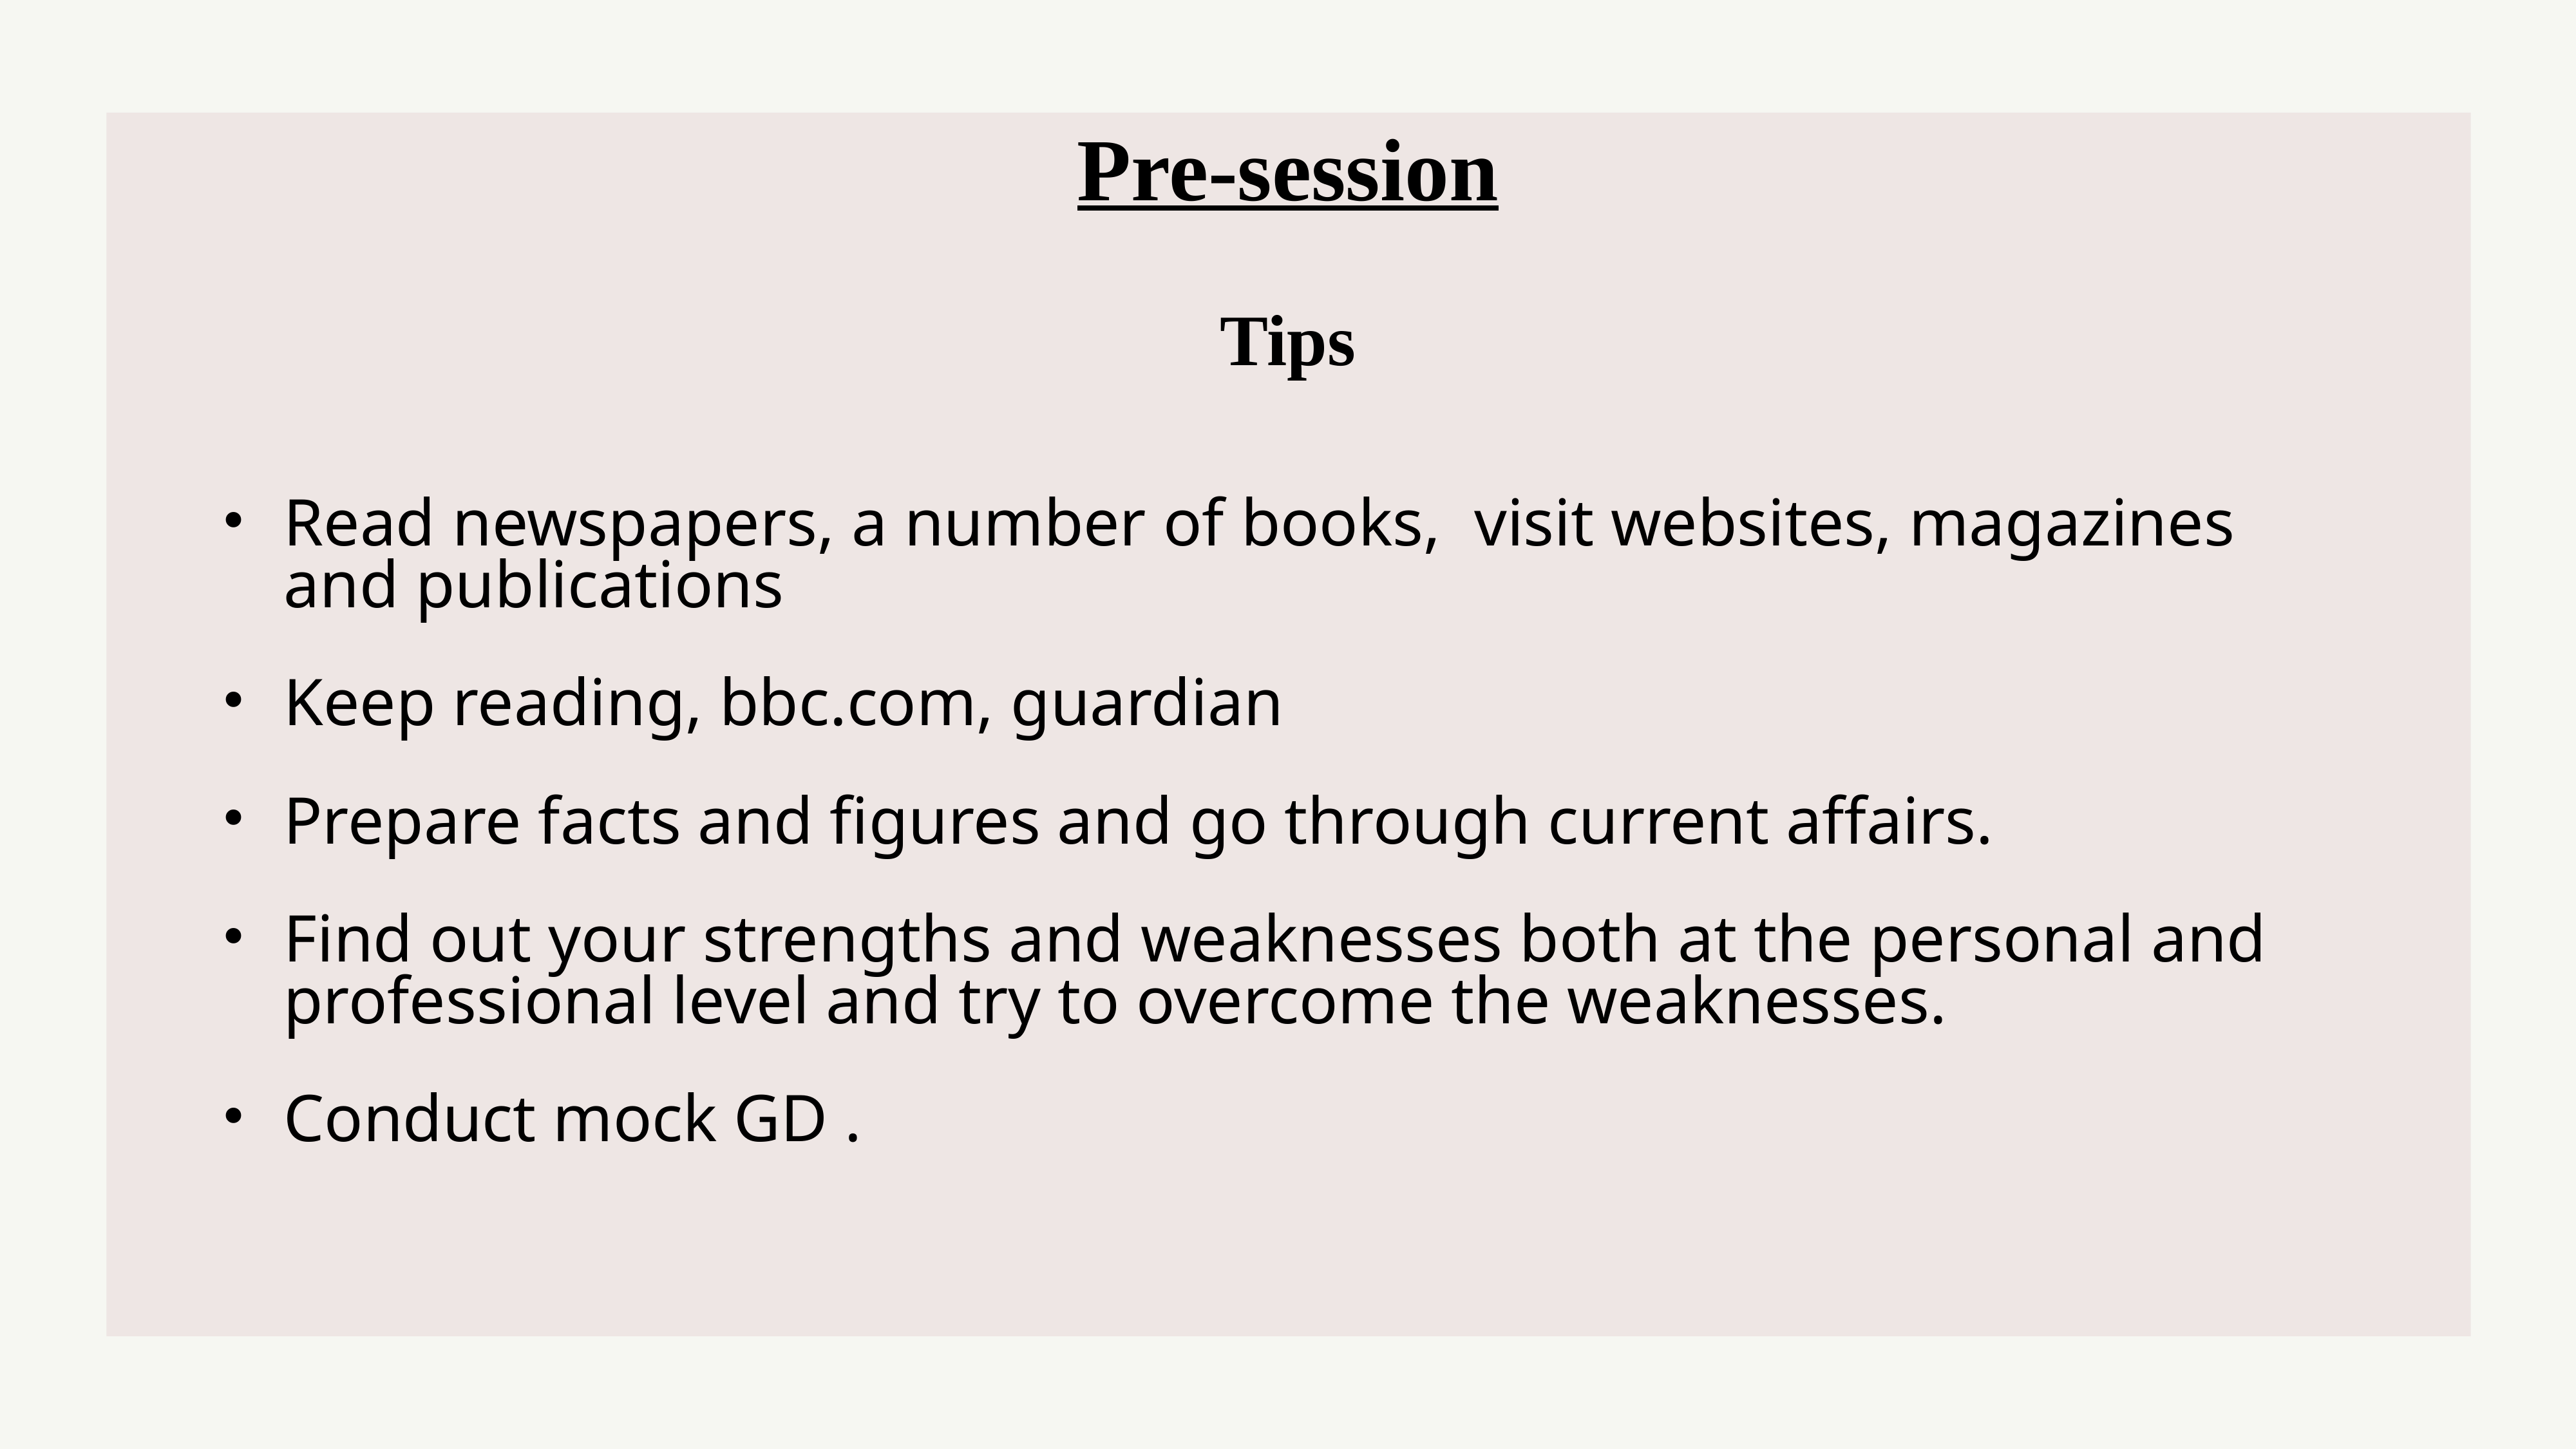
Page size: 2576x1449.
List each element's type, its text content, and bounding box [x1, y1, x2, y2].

list Tips [217, 281, 2359, 402]
title Pre-session [217, 97, 2359, 222]
list Read newspapers, a number of books, visit websites, magazines and publications Keep reading, bbc.com, guardian Prepare facts and figures and go through current affairs. Find out your strengths and weaknesses both at the personal and professional level and try to overcome the weaknesses. Conduct mock GD . [217, 491, 2359, 1226]
